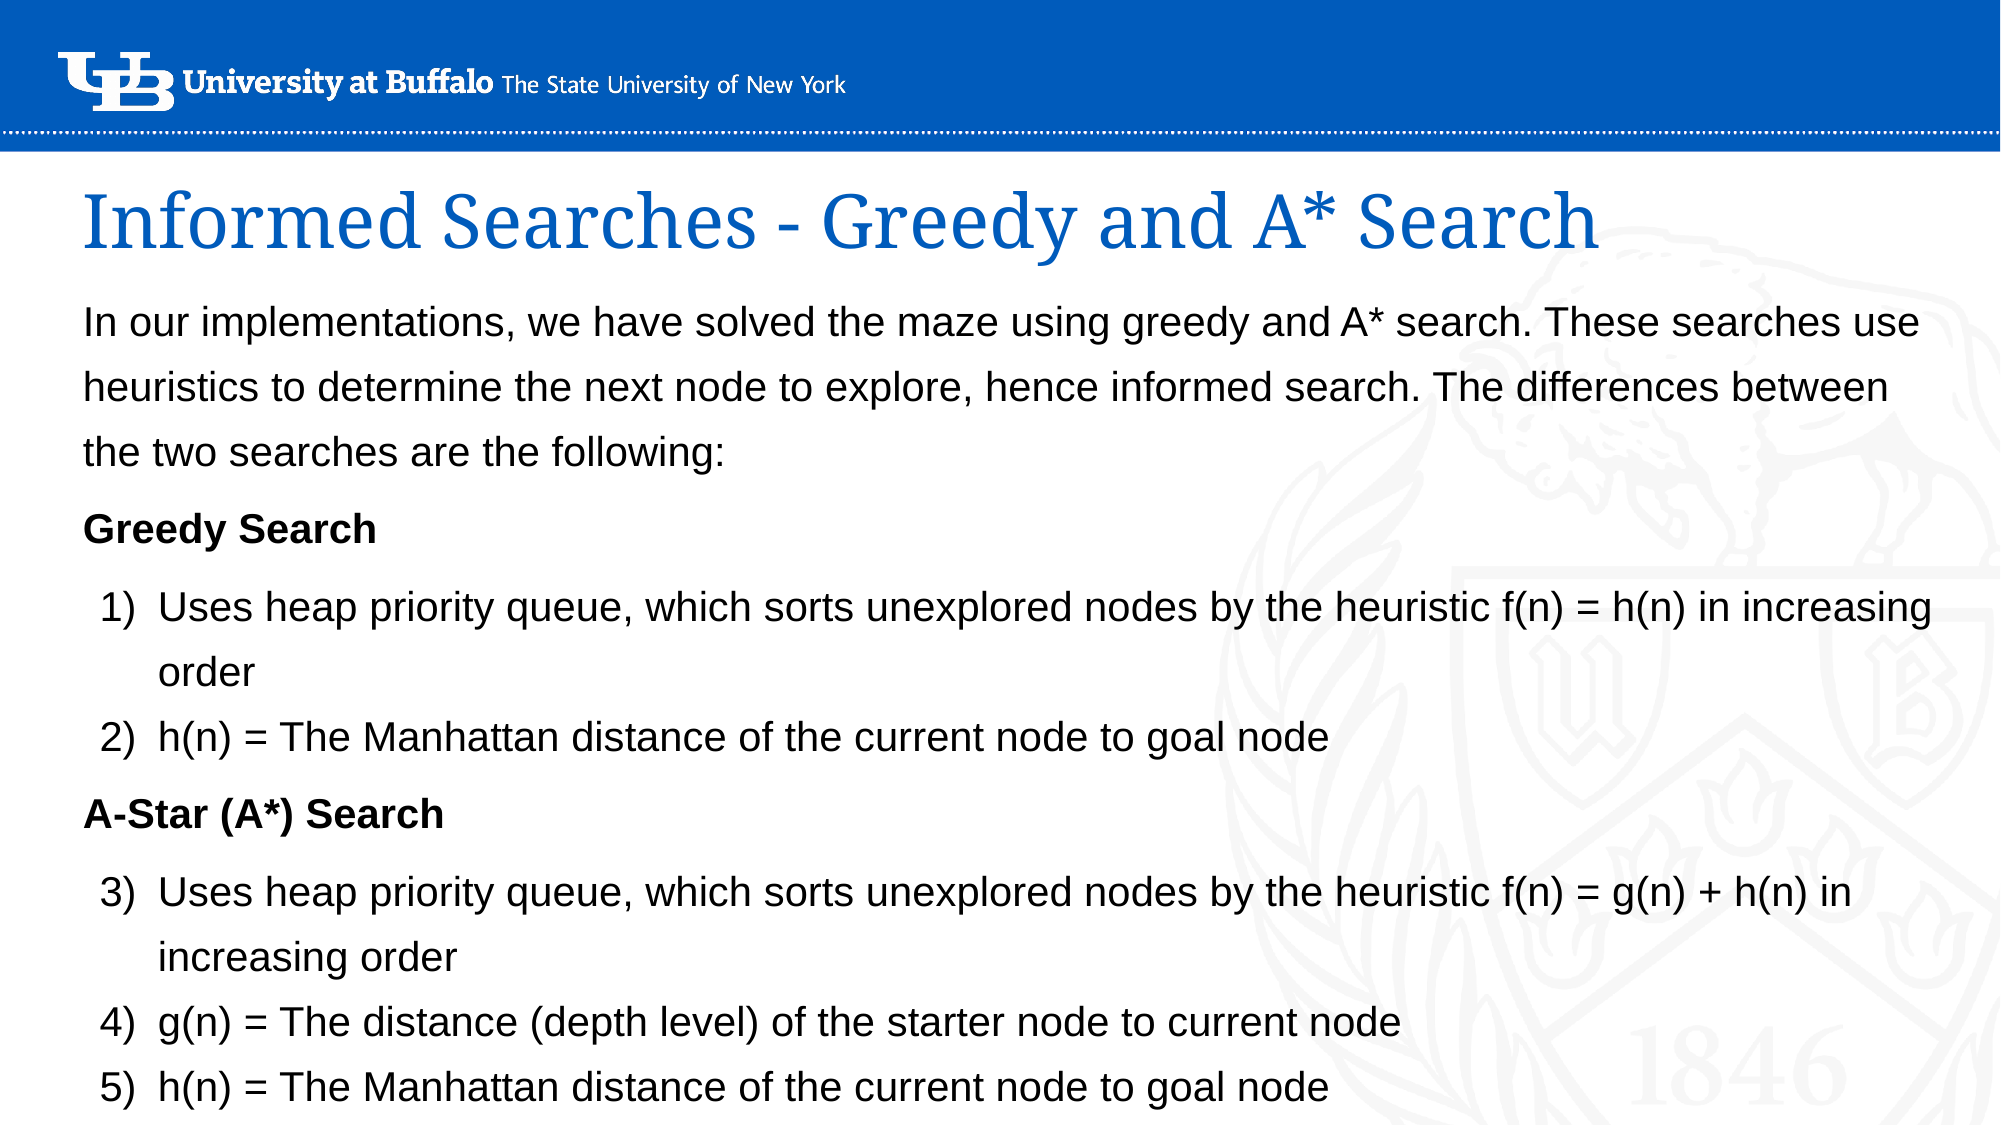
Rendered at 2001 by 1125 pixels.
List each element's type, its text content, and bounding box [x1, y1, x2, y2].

list In our implementations, we have solved the maze using greedy and A* search. These searches use heuristics to determine the next node to explore, hence informed search. The differences between the two searches are the following: Greedy Search Uses heap priority queue, which sorts unexplored nodes by the heuristic f(n) = h(n) in increasing order h(n) = The Manhattan distance of the current node to goal node A-Star (A*) Search Uses heap priority queue, which sorts unexplored nodes by the heuristic f(n) = g(n) + h(n) in increasing order g(n) = The distance (depth level) of the starter node to current node h(n) = The Manhattan distance of the current node to goal node [67, 272, 1959, 977]
picture [0, 0, 2001, 1125]
title Informed Searches - Greedy and A* Search [67, 69, 1959, 272]
